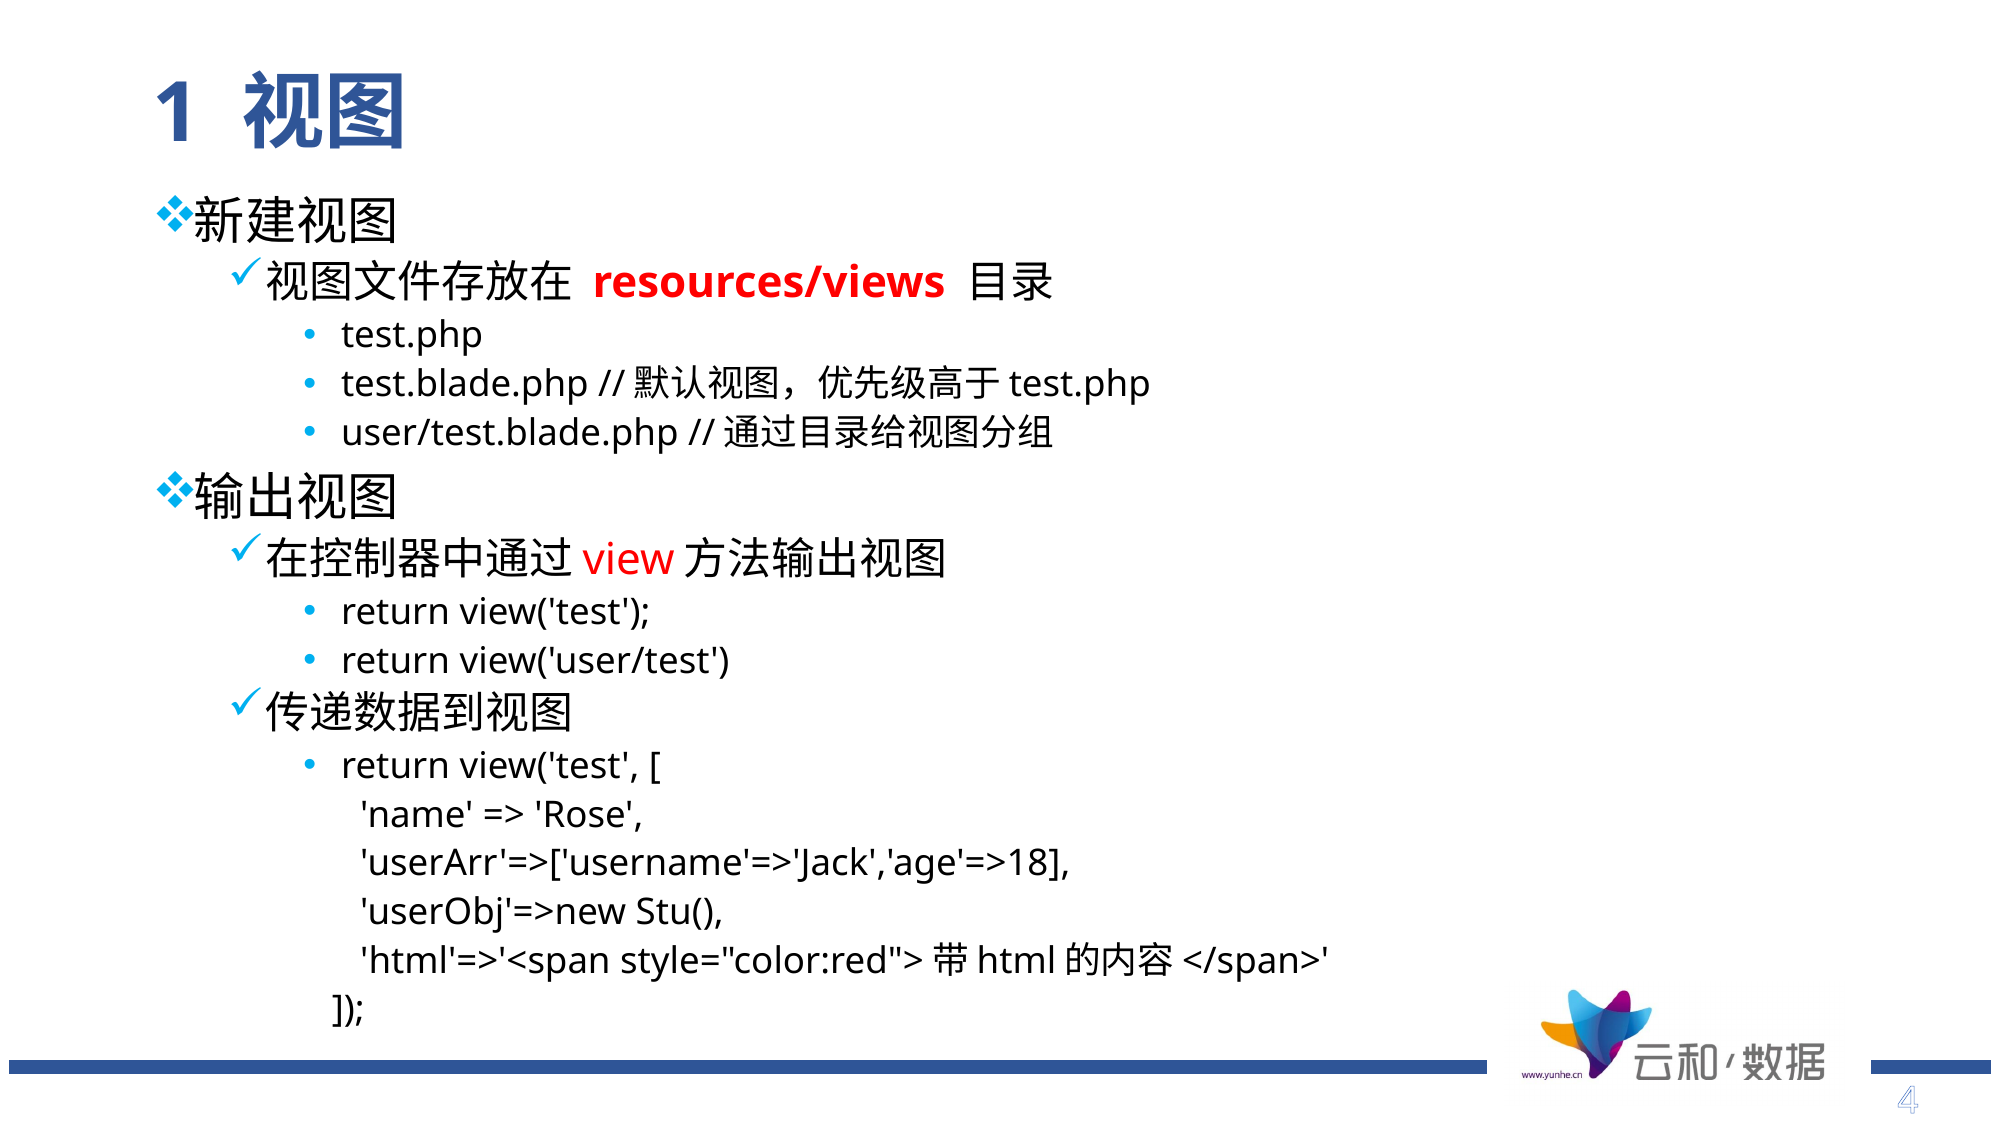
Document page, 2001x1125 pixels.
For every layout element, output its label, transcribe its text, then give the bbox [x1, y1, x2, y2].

list 新建视图 视图文件存放在 resources/views 目录 test.php test.blade.php //默认视图，优先级高于test.php user/test.blade.php //通过目录给视图分组 输出视图 在控制器中通过view方法输出视图 return view('test'); return view('user/test') 传递数据到视图 return view('test', [ 'name' => 'Rose', 'userArr'=>['username'=>'Jack','age'=>18], 'userObj'=>new Stu(), 'html'=>'<span style="color:red">带html的内容</span>' ]); [137, 187, 1863, 1047]
title 1 视图 [137, 5, 1863, 187]
picture [1504, 1047, 1845, 1106]
